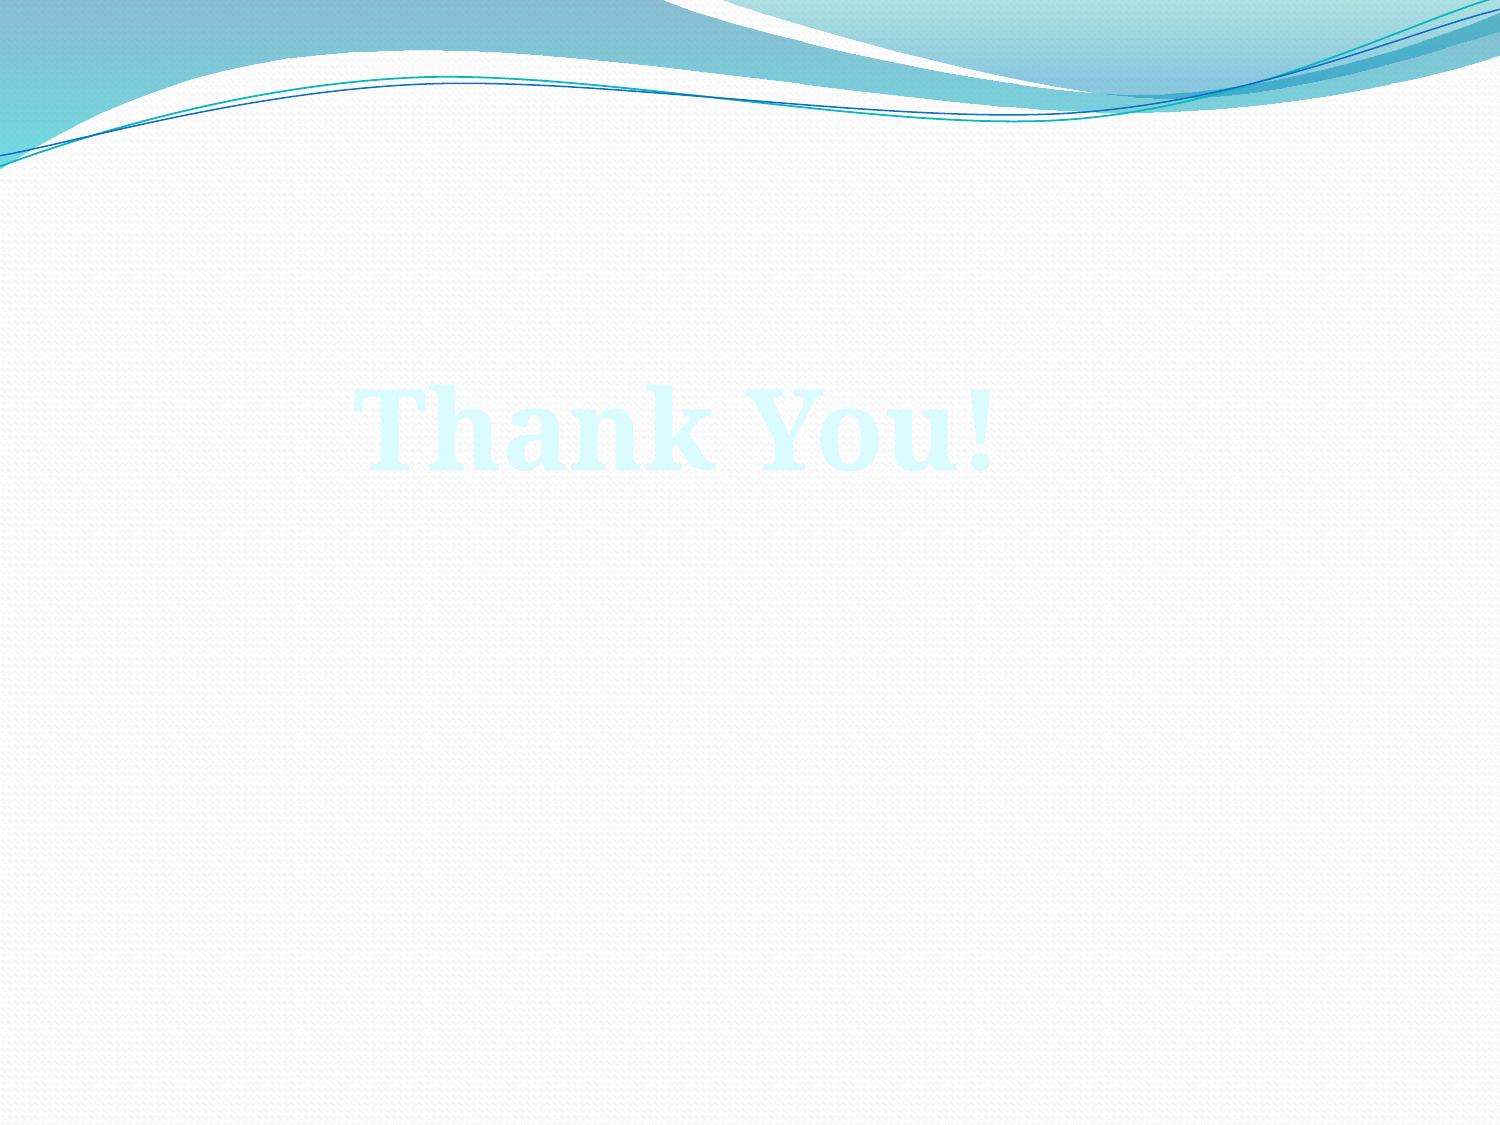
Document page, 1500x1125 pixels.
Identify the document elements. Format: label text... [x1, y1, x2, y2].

text_box Thank You! [99, 349, 1257, 500]
